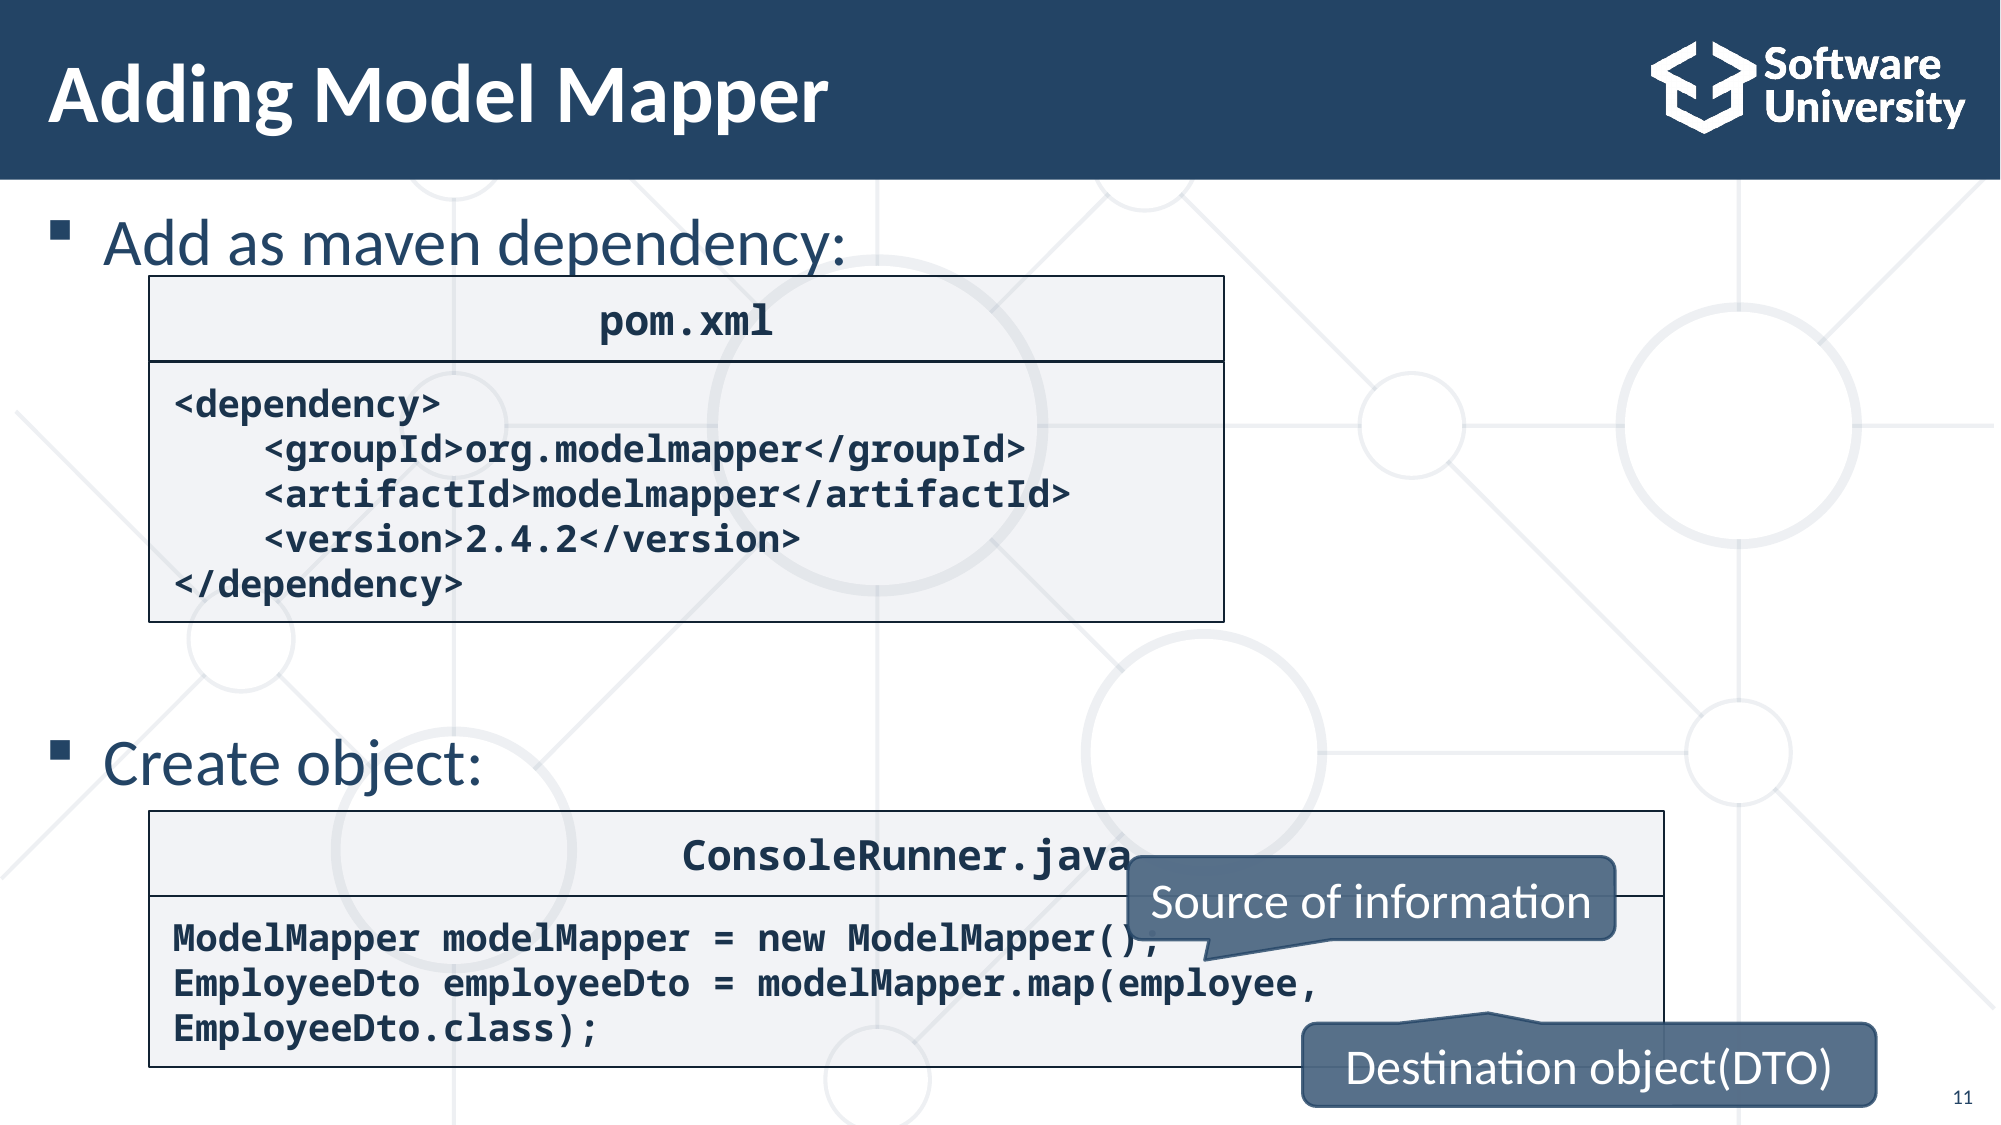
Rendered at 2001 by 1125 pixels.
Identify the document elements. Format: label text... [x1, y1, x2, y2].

text_box ModelMapper modelMapper = new ModelMapper(); EmployeeDto employeeDto = modelMapper.map(employee, EmployeeDto.class); [149, 897, 1665, 1067]
title Adding Model Mapper [31, 16, 1625, 162]
list Add as maven dependency: Create object: [27, 188, 1964, 1103]
picture [1651, 41, 1966, 134]
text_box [148, 275, 1225, 626]
text_box ConsoleRunner.java [149, 810, 1665, 897]
text_box Destination object(DTO) [1300, 1010, 1879, 1109]
text_box Source of information [1125, 854, 1618, 963]
slide_number 11 [1927, 1067, 1989, 1117]
